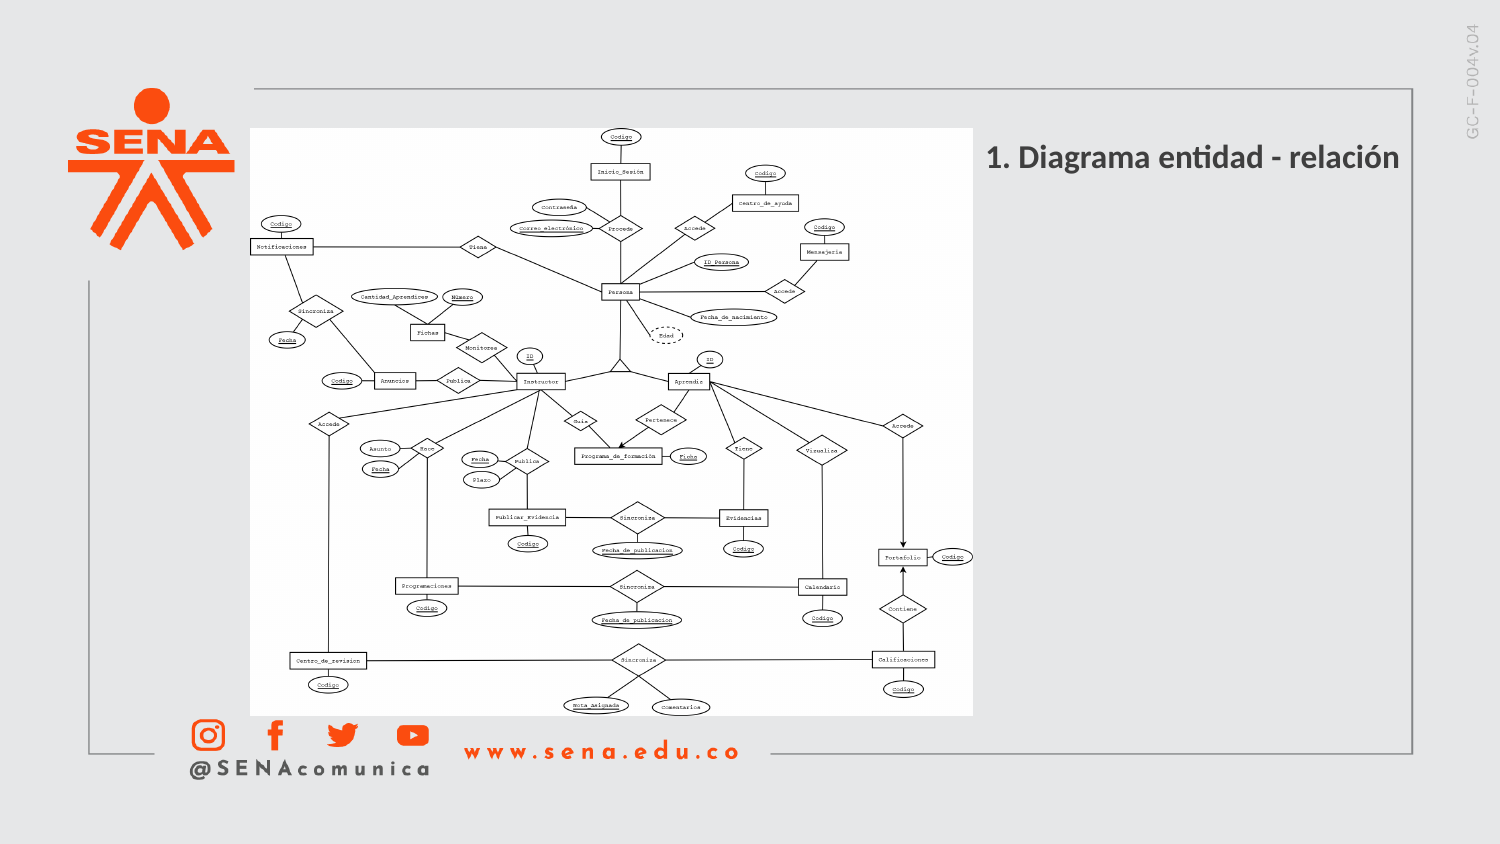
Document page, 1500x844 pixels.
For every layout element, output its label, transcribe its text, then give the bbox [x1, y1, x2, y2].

text_box 1. Diagrama entidad - relación [973, 128, 1419, 183]
picture [0, 0, 1500, 844]
